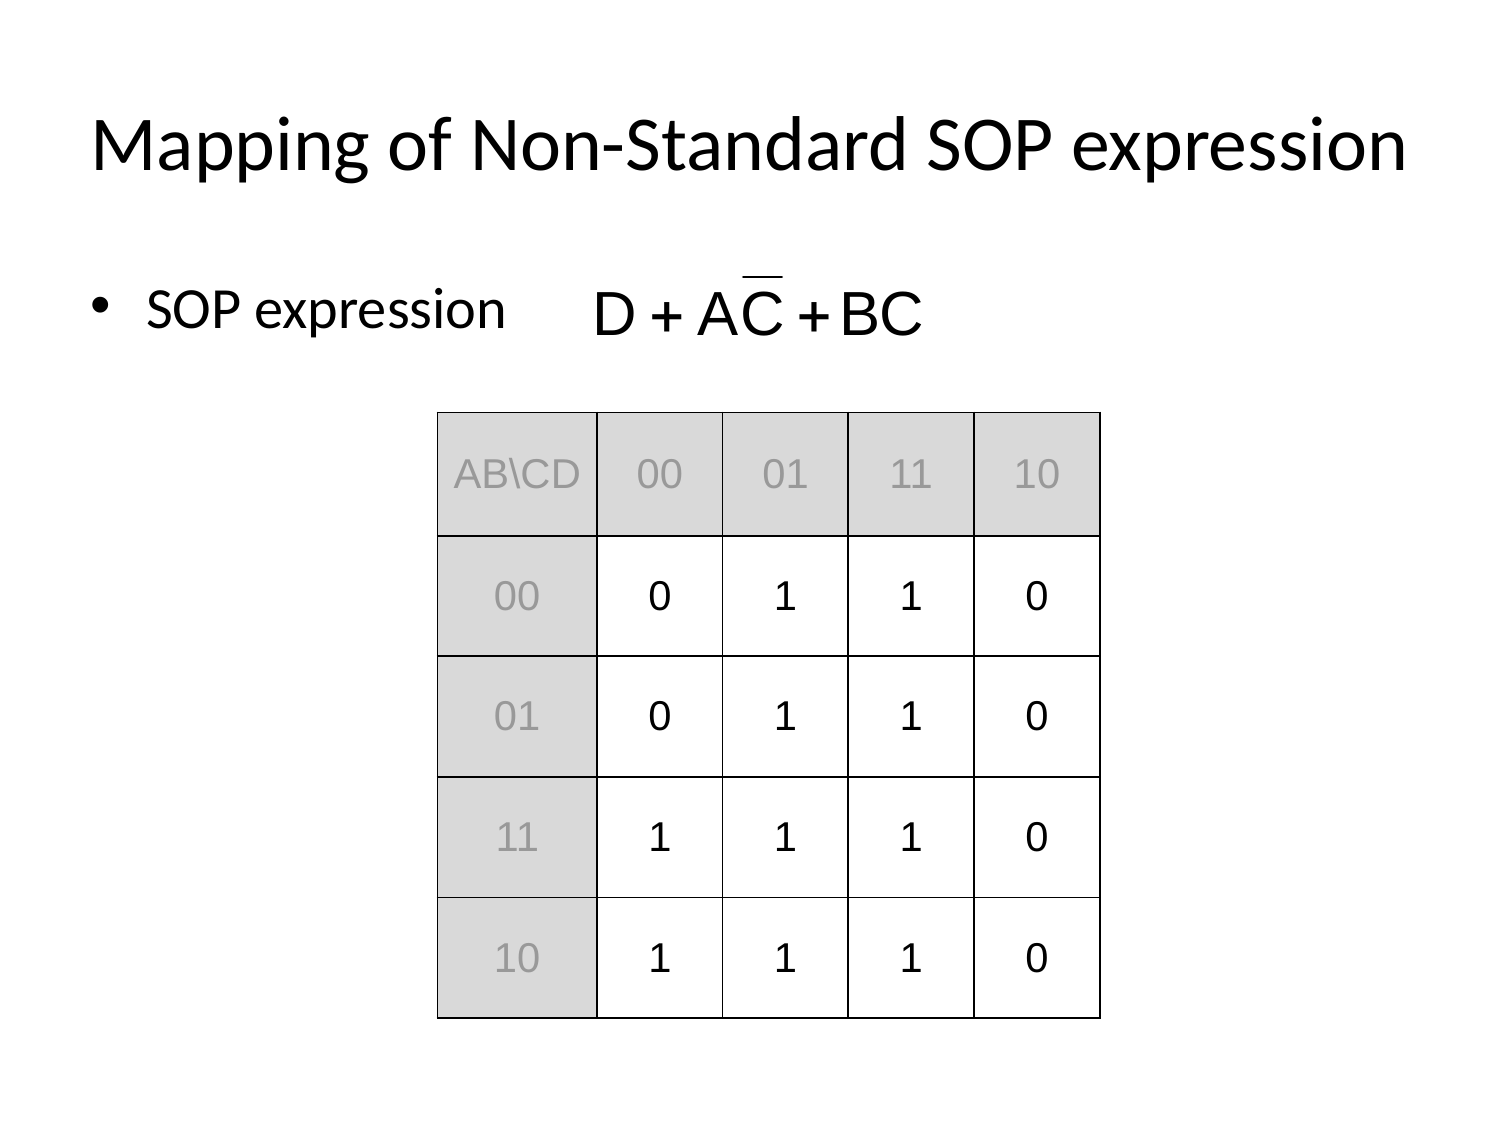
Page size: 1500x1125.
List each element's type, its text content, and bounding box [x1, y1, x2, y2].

table_header 11 [849, 413, 973, 535]
table_cell 1 [598, 898, 722, 1017]
table_cell 1 [849, 778, 973, 897]
title Mapping of Non-Standard SOP expression [75, 45, 1425, 234]
table_cell 0 [975, 898, 1099, 1017]
table_cell 1 [849, 657, 973, 776]
table_cell 0 [598, 657, 722, 776]
table_header 01 [723, 413, 847, 535]
list SOP expression [75, 262, 738, 1006]
table_header 10 [975, 413, 1099, 535]
table_cell 1 [723, 537, 847, 655]
table_cell 1 [723, 657, 847, 776]
table_cell 11 [438, 778, 596, 897]
table_cell 1 [849, 537, 973, 655]
table_cell 0 [975, 657, 1099, 776]
table_cell 01 [438, 657, 596, 776]
table_cell 0 [975, 537, 1099, 655]
table_header 00 [598, 413, 722, 535]
table_cell 0 [975, 778, 1099, 897]
table_cell 1 [849, 898, 973, 1017]
table_cell 1 [723, 778, 847, 897]
table_cell 0 [598, 537, 722, 655]
table_header AB\CD [438, 413, 596, 535]
table_cell 00 [438, 537, 596, 655]
picture [587, 262, 938, 351]
table_cell 1 [723, 898, 847, 1017]
table_cell 10 [438, 898, 596, 1017]
table_cell 1 [598, 778, 722, 897]
